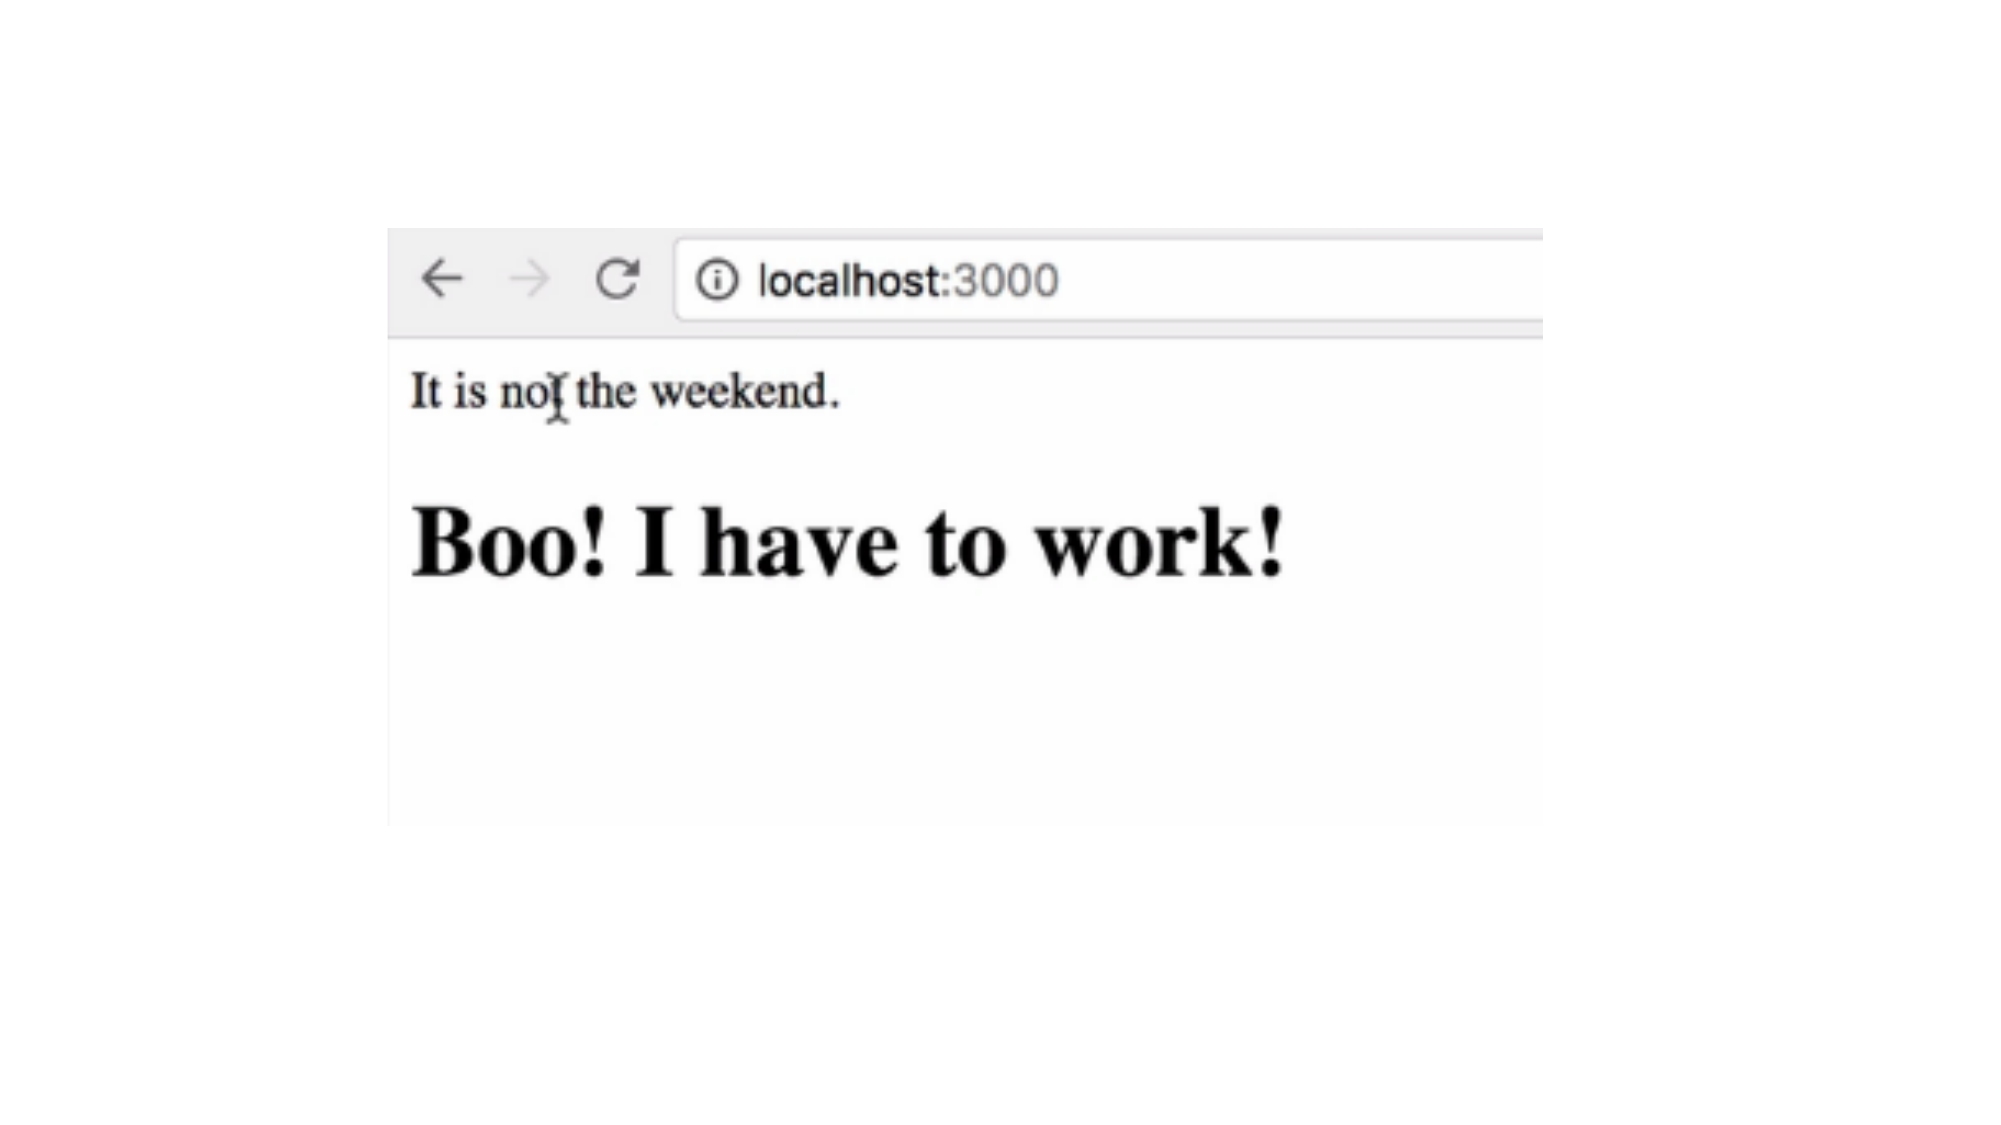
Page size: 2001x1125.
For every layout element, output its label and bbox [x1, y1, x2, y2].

picture [387, 228, 1543, 826]
